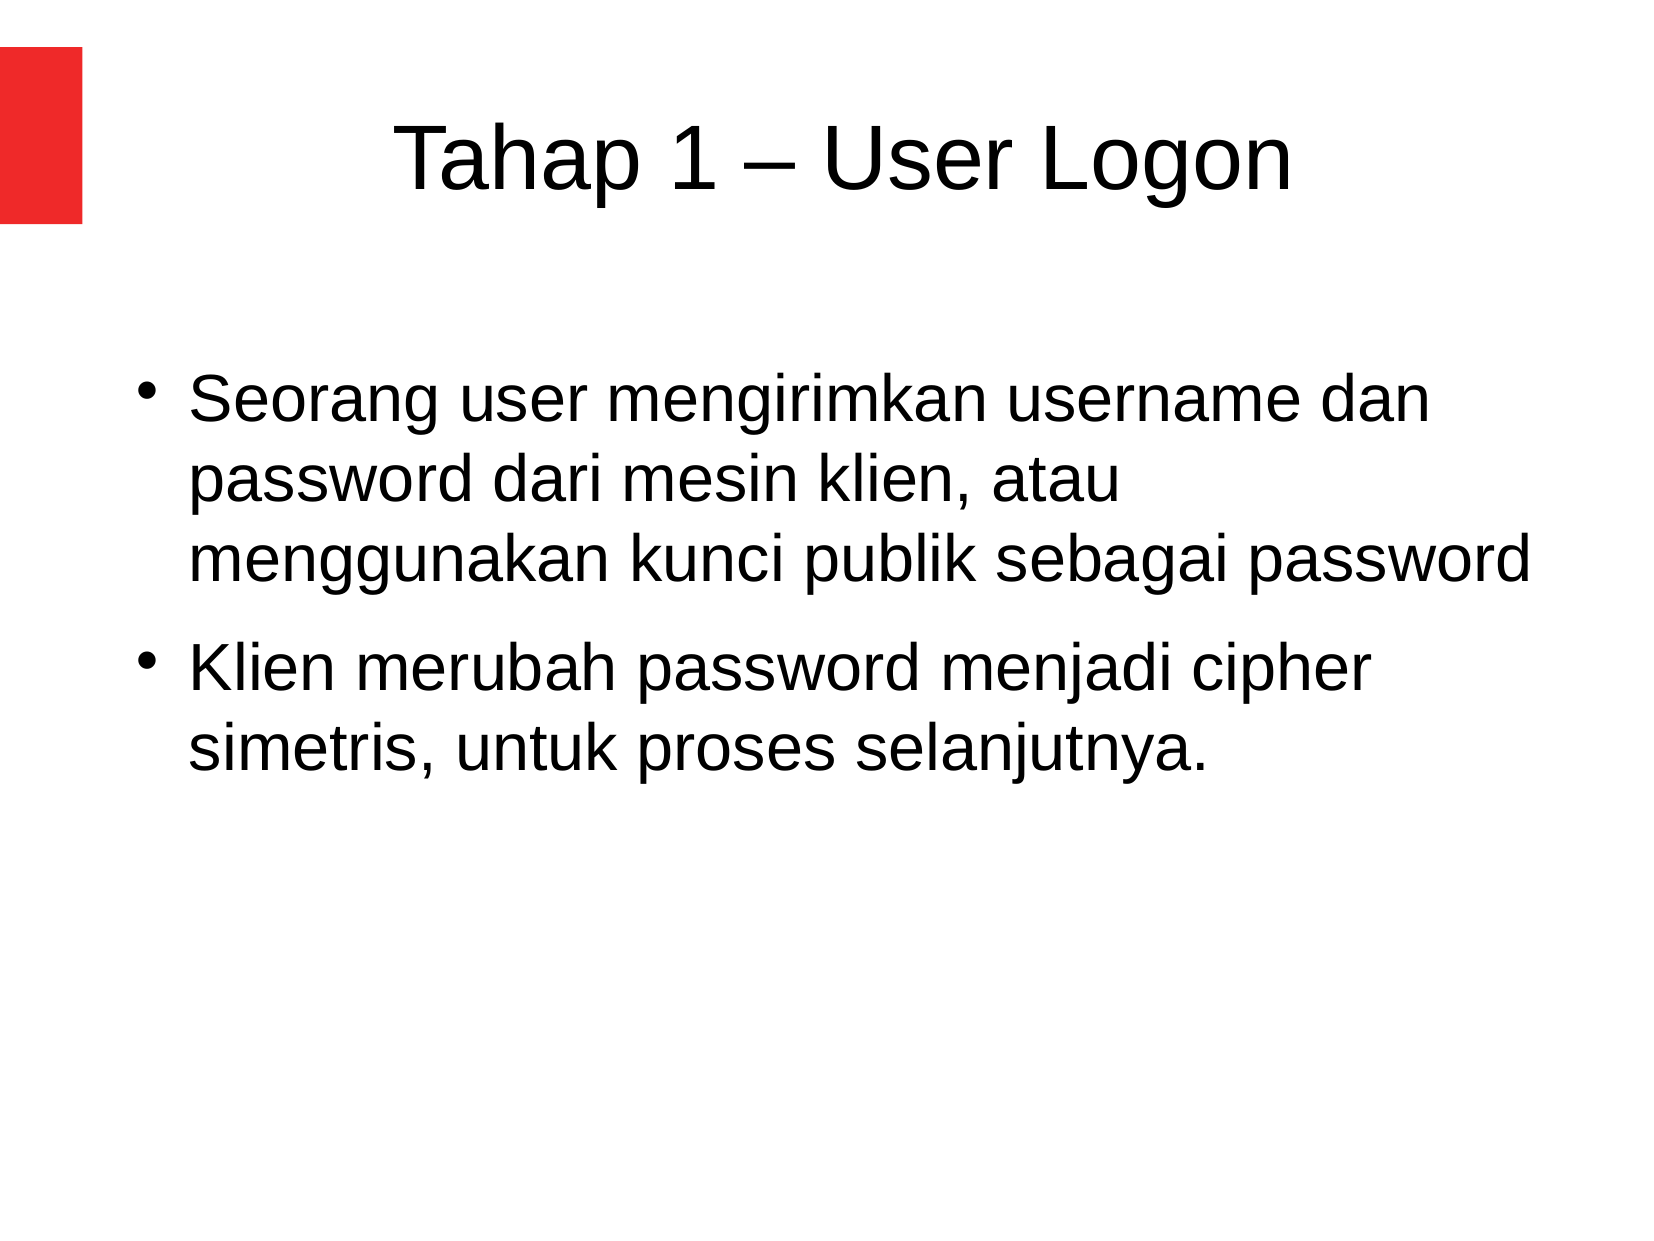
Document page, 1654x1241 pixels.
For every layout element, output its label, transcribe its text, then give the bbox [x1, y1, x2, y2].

text_box Seorang user mengirimkan username dan password dari mesin klien, atau menggunakan kunci publik sebagai password Klien merubah password menjadi cipher simetris, untuk proses selanjutnya. [118, 354, 1536, 1074]
text_box Tahap 1 – User Logon [118, 49, 1571, 257]
